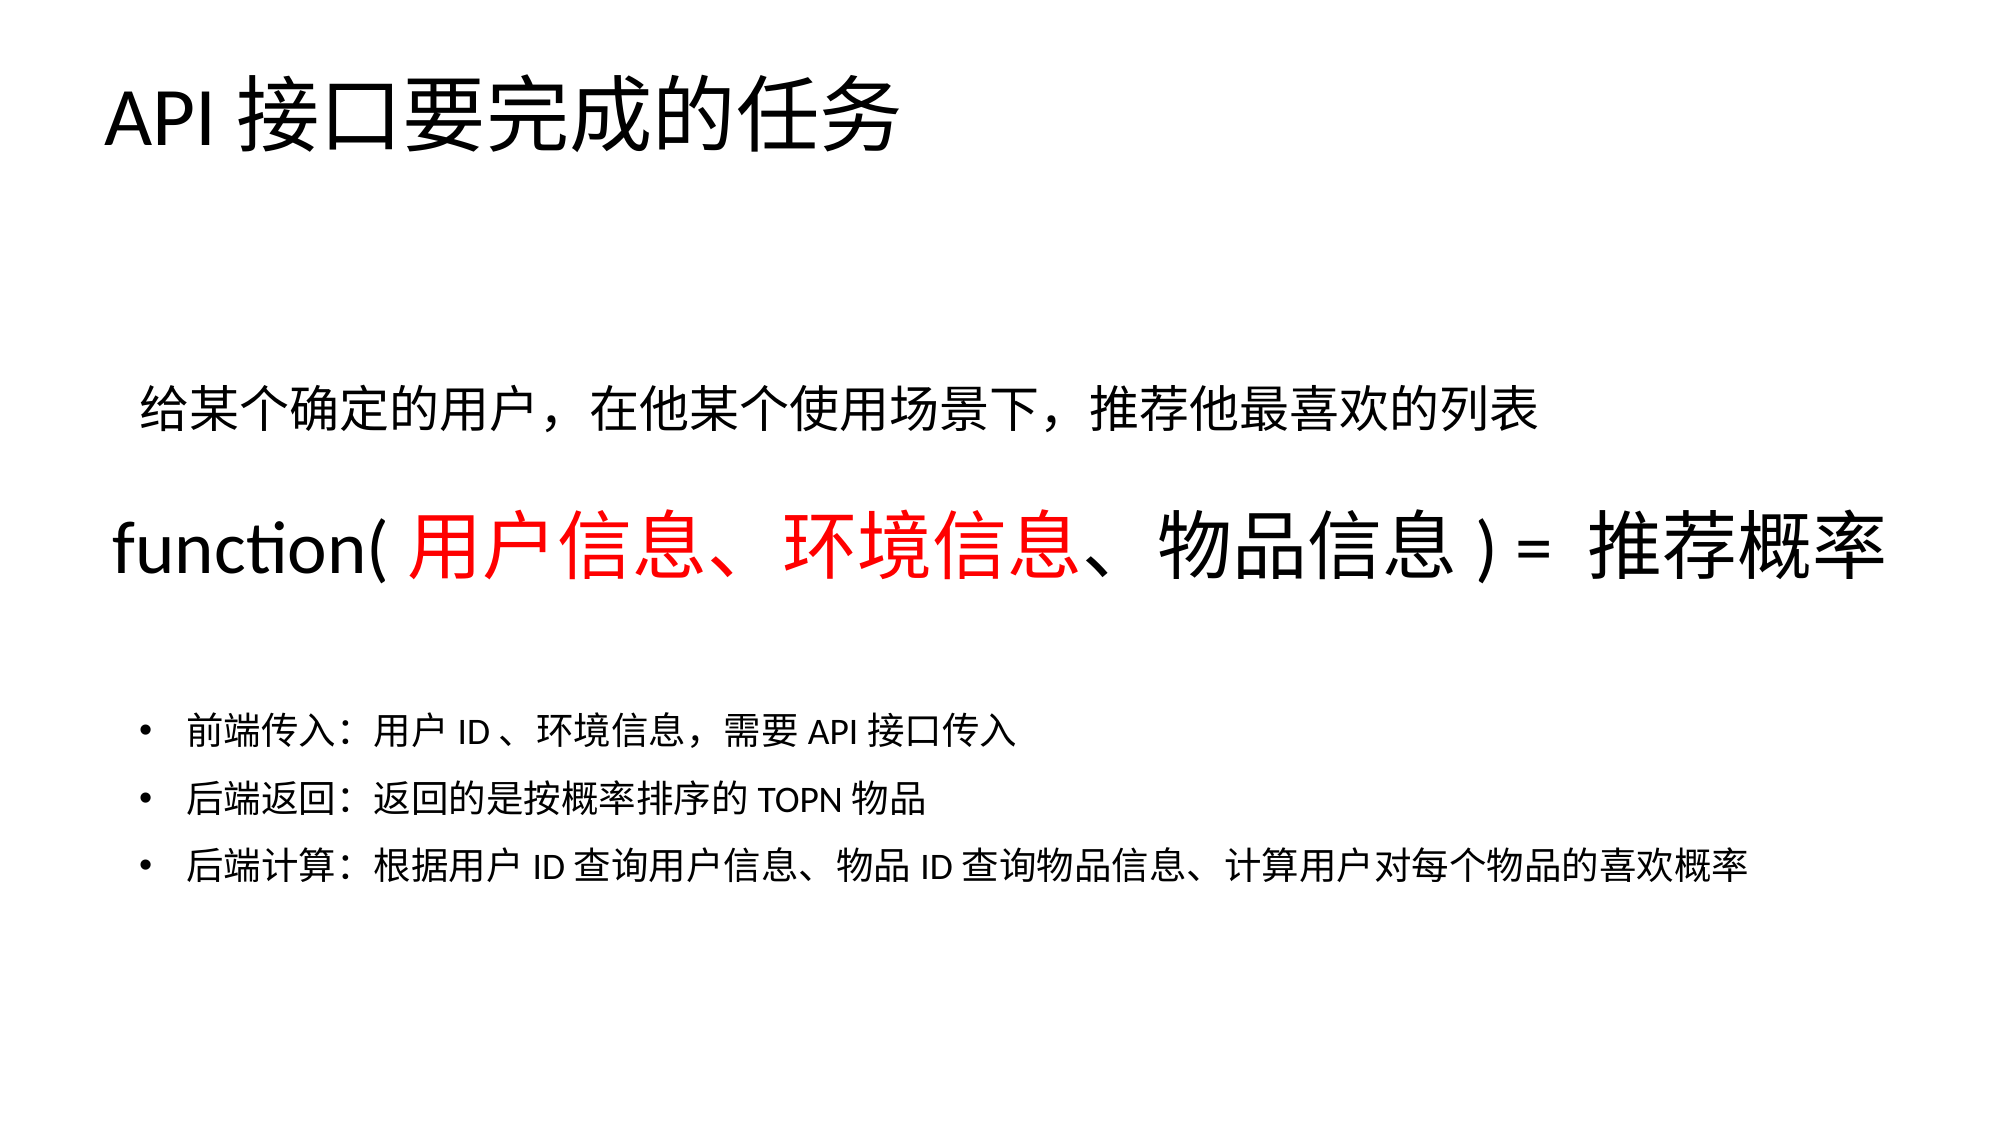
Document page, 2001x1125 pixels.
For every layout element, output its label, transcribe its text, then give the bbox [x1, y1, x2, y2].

text_box function(用户信息、环境信息、物品信息) = 推荐概率 [97, 490, 1903, 596]
text_box 给某个确定的用户，在他某个使用场景下，推荐他最喜欢的列表 [124, 339, 1913, 445]
text_box 前端传入：用户ID、环境信息，需要API接口传入 后端返回：返回的是按概率排序的TOPN物品 后端计算：根据用户ID查询用户信息、物品ID查询物品信息、计算用户对每个物品的喜欢概率 [124, 677, 1784, 895]
title API接口要完成的任务 [89, 45, 1590, 193]
